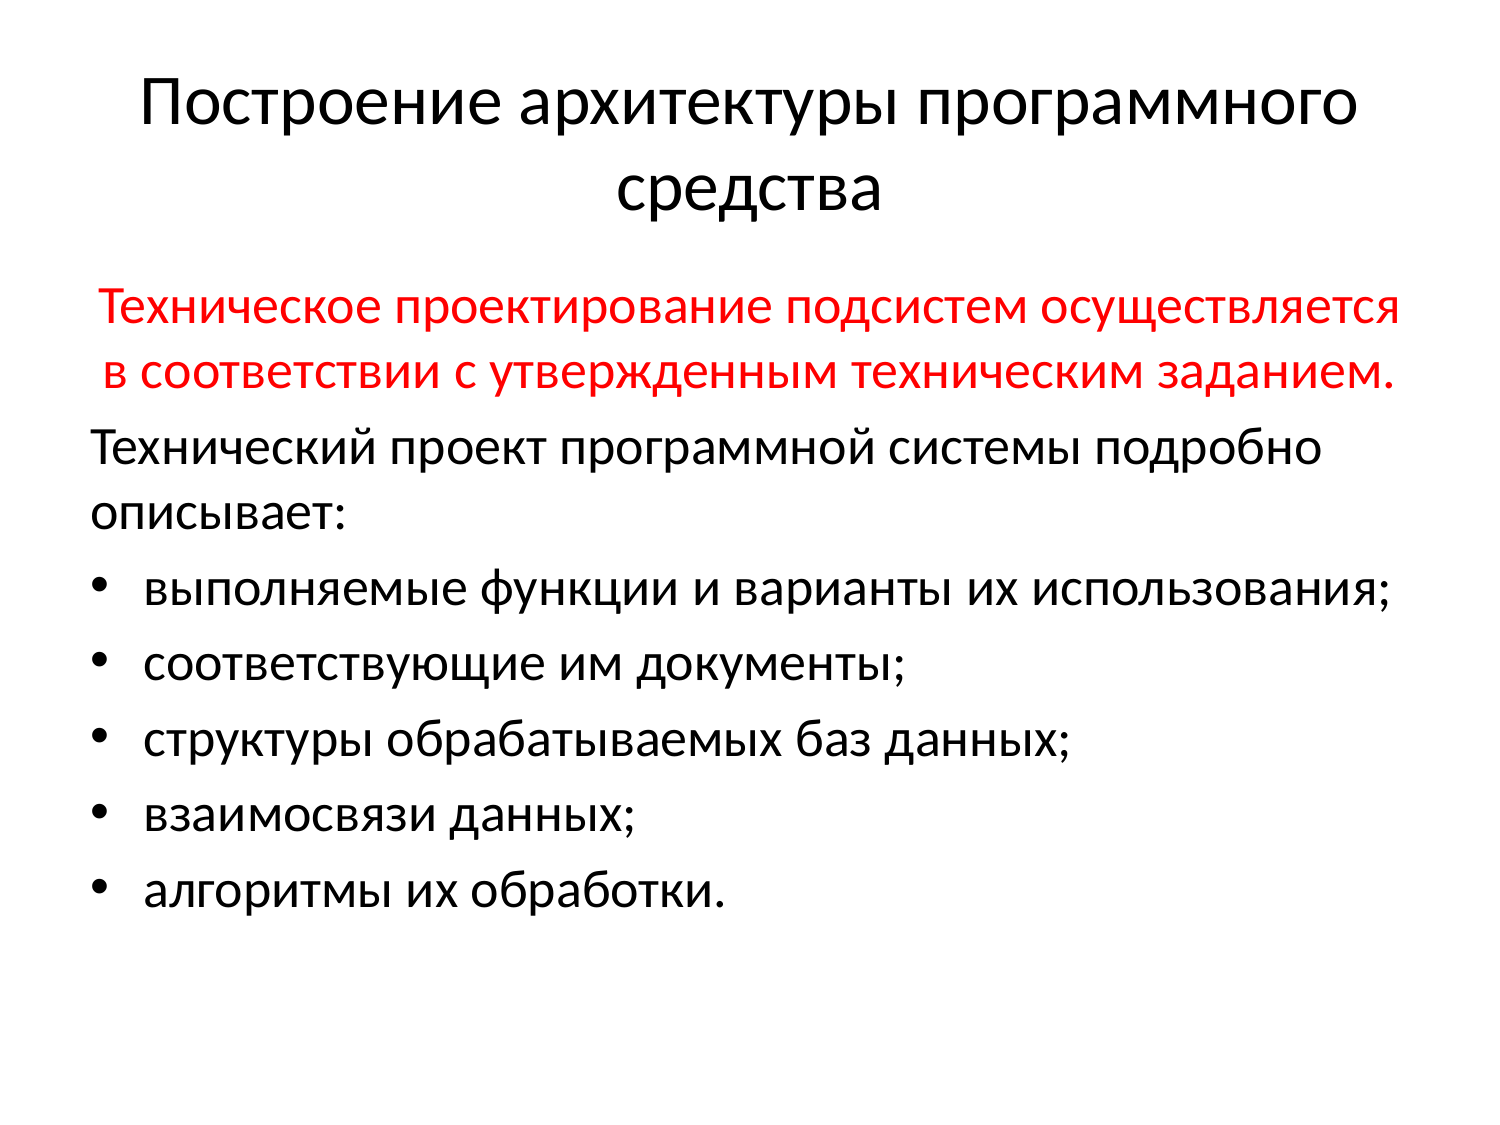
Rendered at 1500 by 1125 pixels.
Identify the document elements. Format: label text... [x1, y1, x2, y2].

title Построение архитектуры программного средства [75, 45, 1425, 233]
list Техническое проектирование подсистем осуществляется в соответствии с утвержденным техническим заданием. Технический проект программной системы подробно описывает: выполняемые функции и варианты их использования; соответствующие им документы; структуры обрабатываемых баз данных; взаимосвязи данных; алгоритмы их обработки. [75, 262, 1425, 1005]
